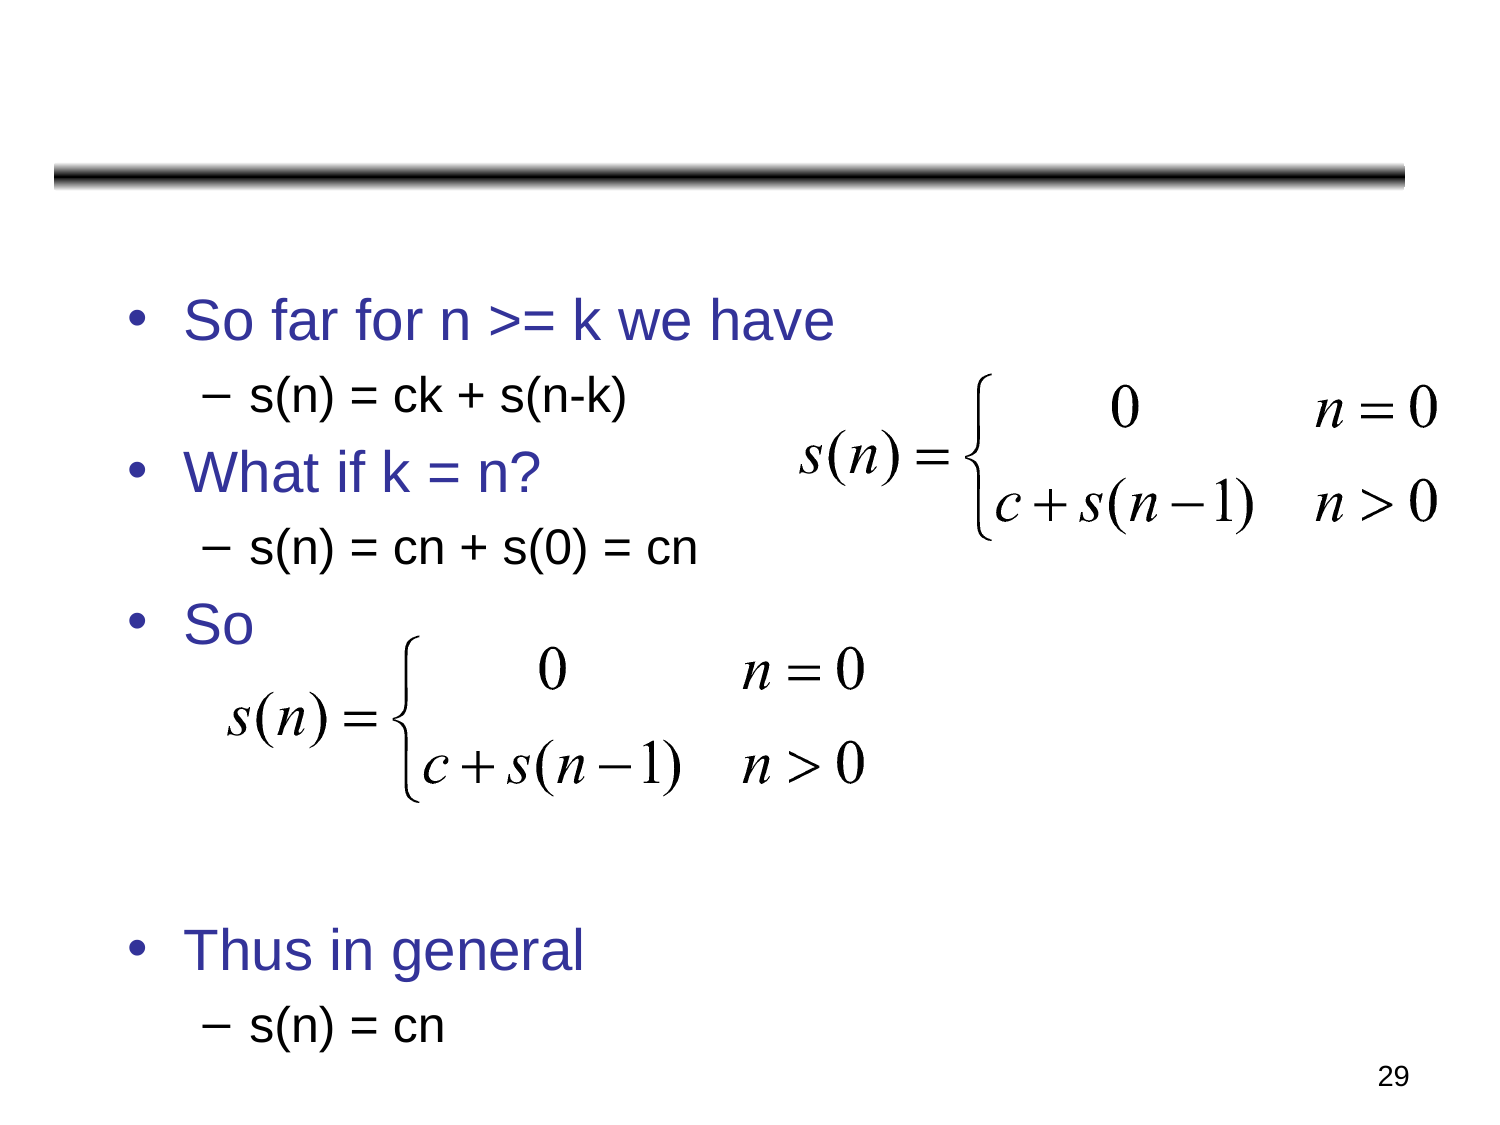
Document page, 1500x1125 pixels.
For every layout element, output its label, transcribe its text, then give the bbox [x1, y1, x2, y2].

list So far for n >= k we have s(n) = ck + s(n-k) What if k = n? s(n) = cn + s(0) = cn So Thus in general s(n) = cn [112, 275, 1388, 1024]
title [789, 363, 1448, 551]
slide_number ‹#› [1074, 1049, 1425, 1103]
picture [216, 625, 876, 813]
